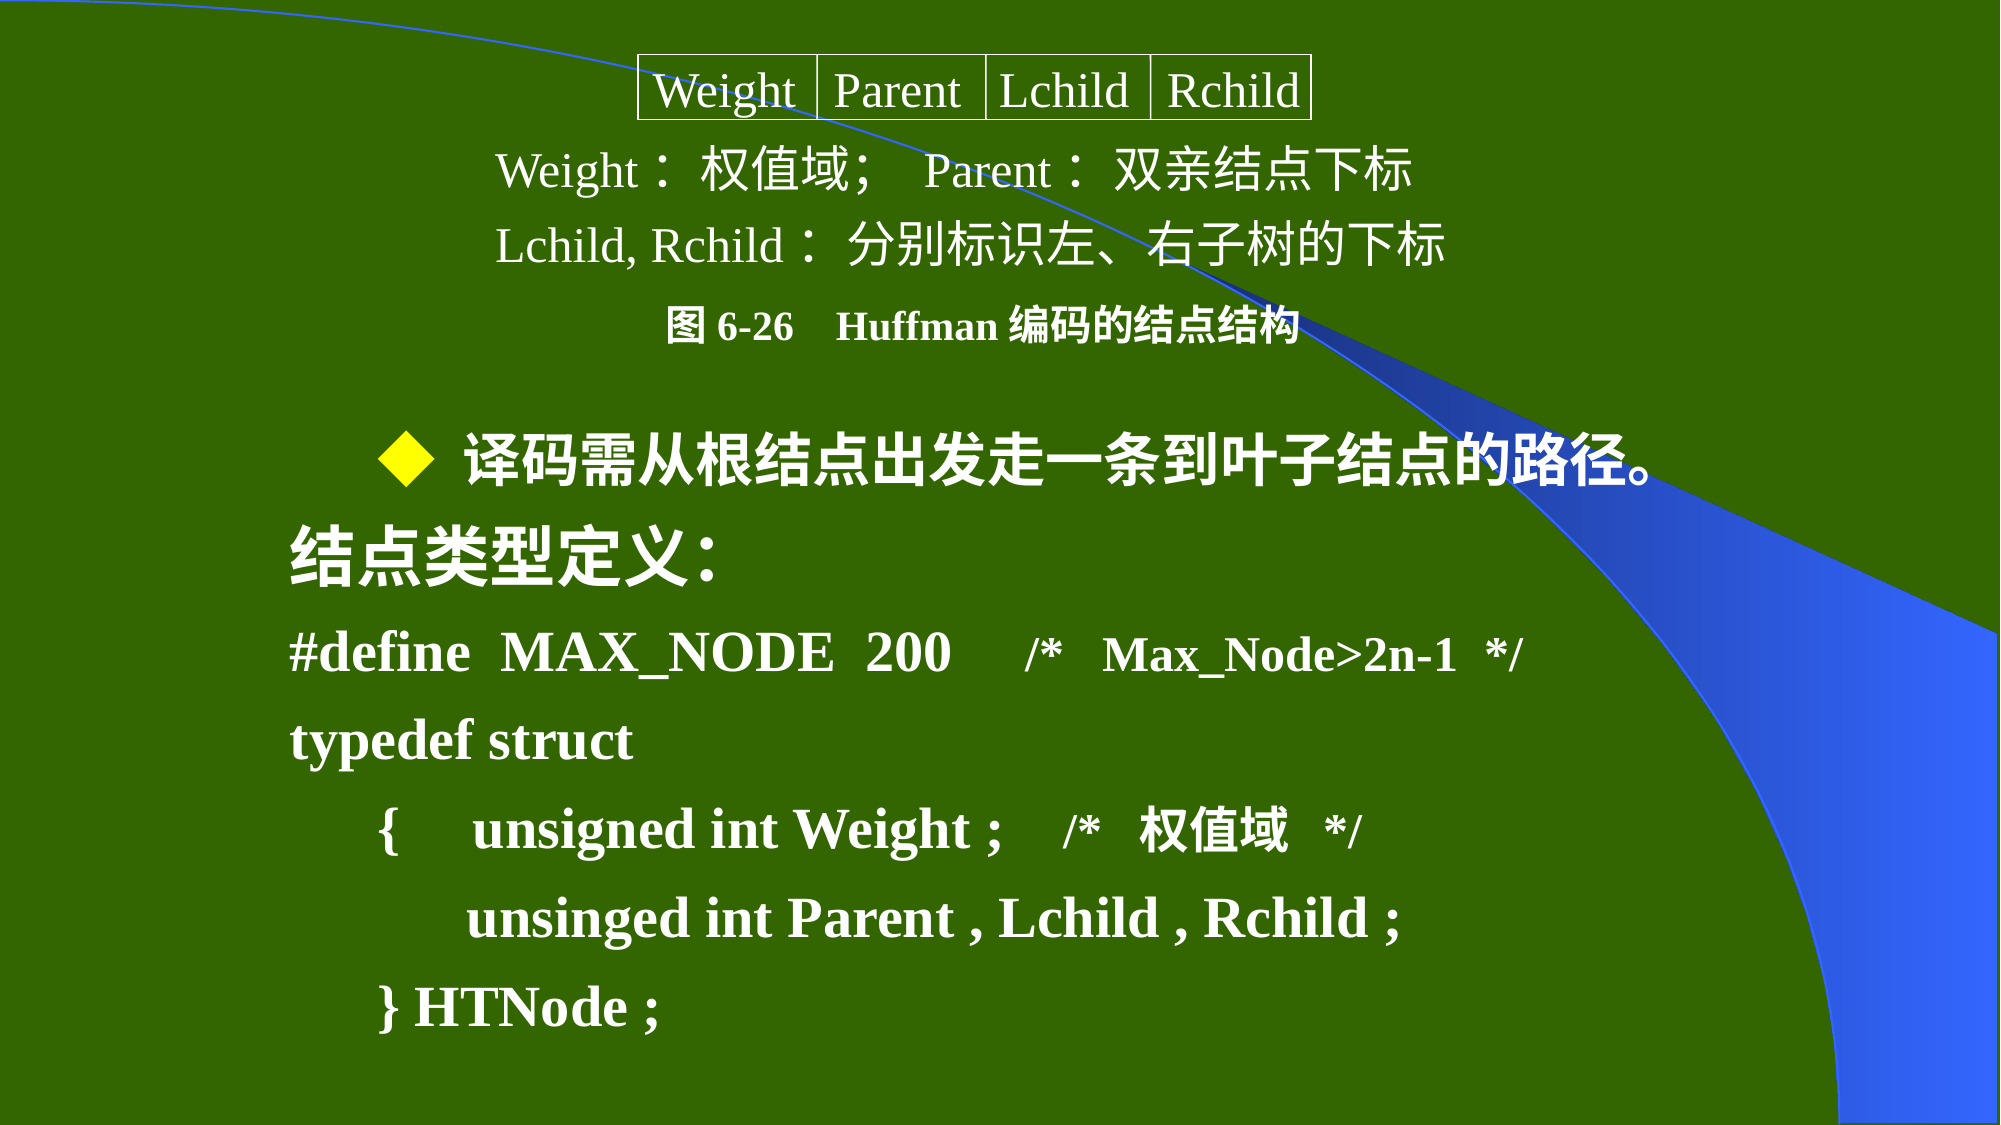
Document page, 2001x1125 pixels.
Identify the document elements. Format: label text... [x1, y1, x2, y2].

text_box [480, 54, 1437, 354]
text_box ◆ 译码需从根结点出发走一条到叶子结点的路径。 结点类型定义： #define MAX_NODE 200 /* Max_Node>2n-1 */ typedef struct { unsigned int Weight ; /* 权值域 */ unsinged int Parent , Lchild , Rchild ; } HTNode ; [275, 408, 1725, 1059]
